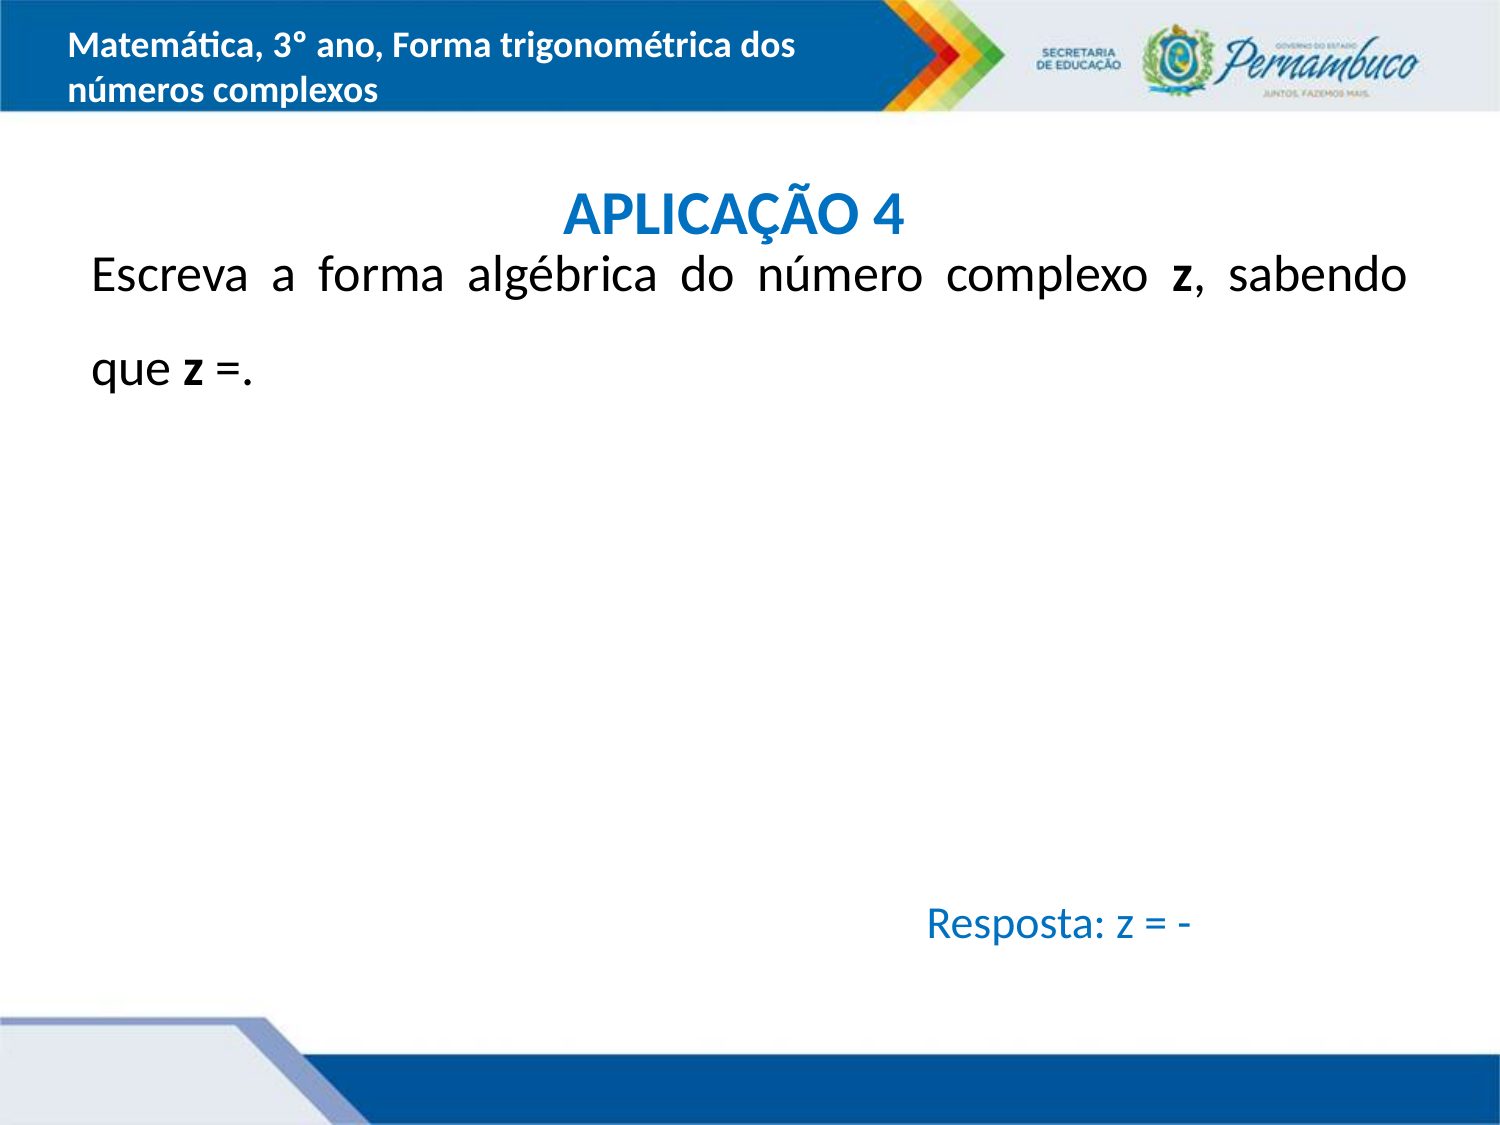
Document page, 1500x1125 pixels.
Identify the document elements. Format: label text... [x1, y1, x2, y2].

picture [0, 0, 1500, 1125]
text_box Matemática, 3º ano, Forma trigonométrica dos números complexos [52, 12, 869, 164]
text_box APLICAÇÃO 4 [61, 89, 1408, 255]
